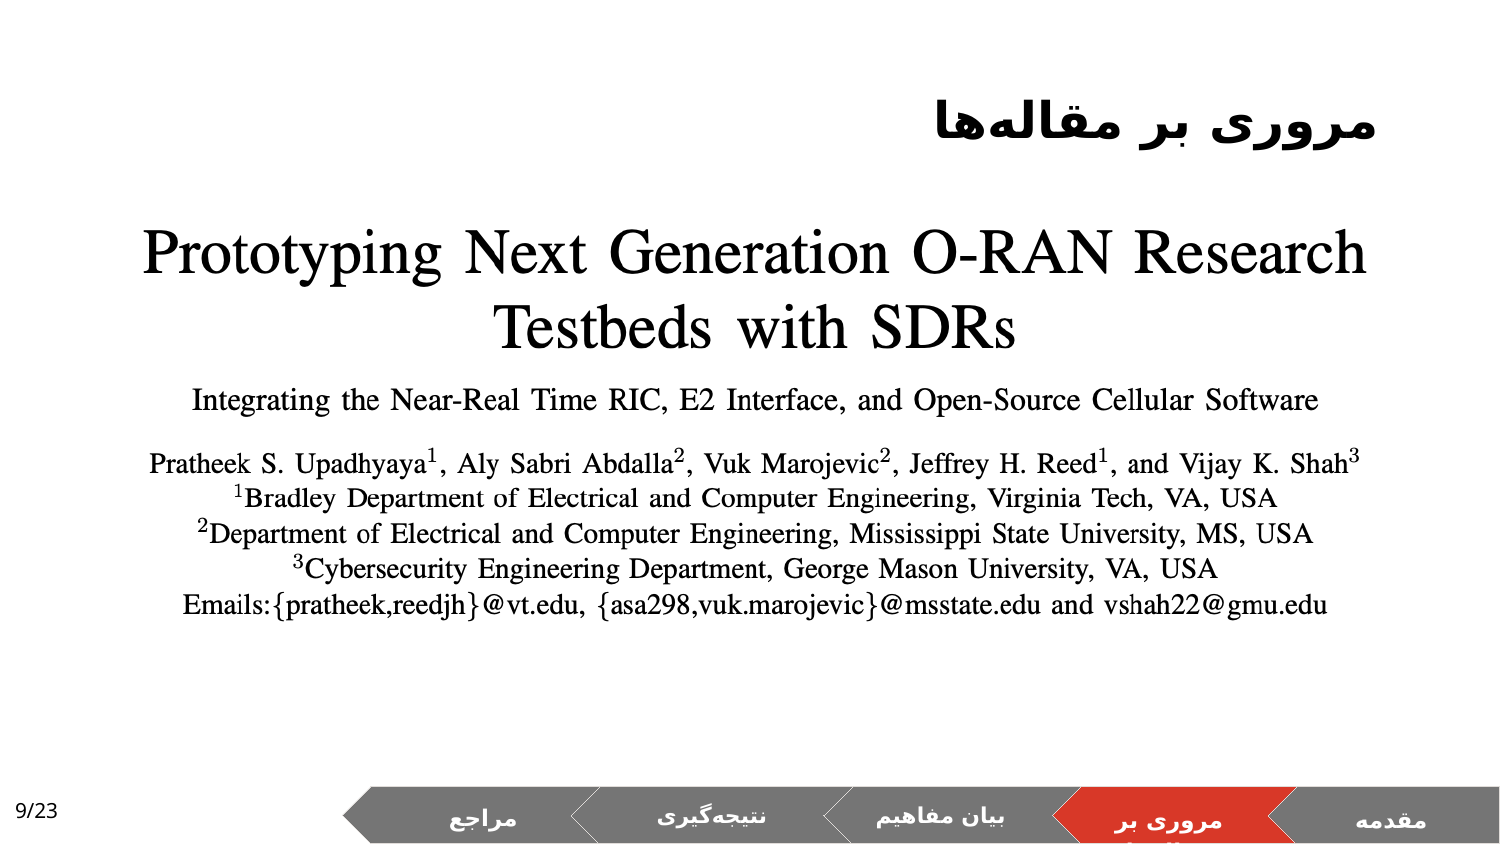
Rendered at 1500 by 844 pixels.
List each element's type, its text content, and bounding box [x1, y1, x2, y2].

picture [112, 202, 1388, 642]
slide_number 9/23 [0, 779, 90, 844]
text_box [342, 786, 1500, 844]
title مروری بر مقاله‌ها [895, 72, 1394, 193]
